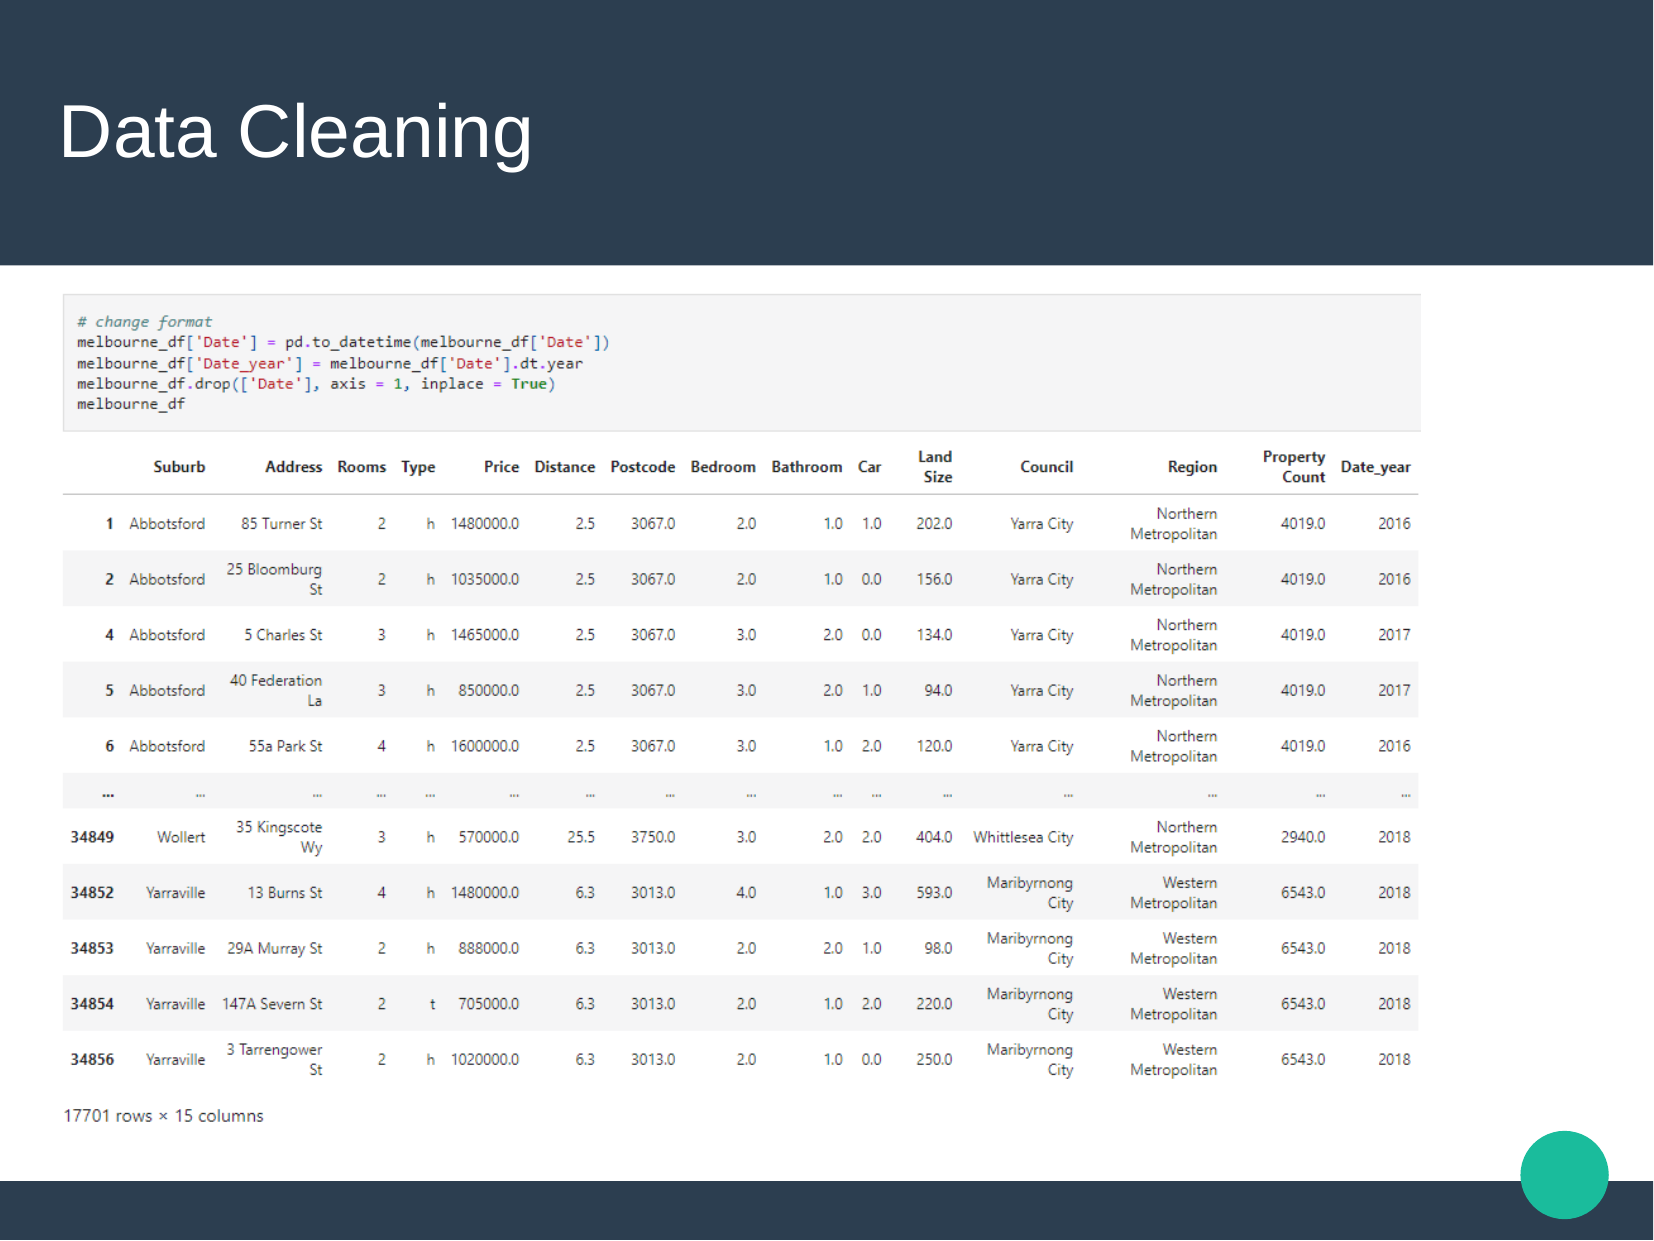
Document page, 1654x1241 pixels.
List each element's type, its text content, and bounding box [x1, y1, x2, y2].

text_box [58, 324, 1595, 1152]
text_box Data Cleaning [58, 49, 1595, 207]
picture [58, 289, 1421, 1132]
